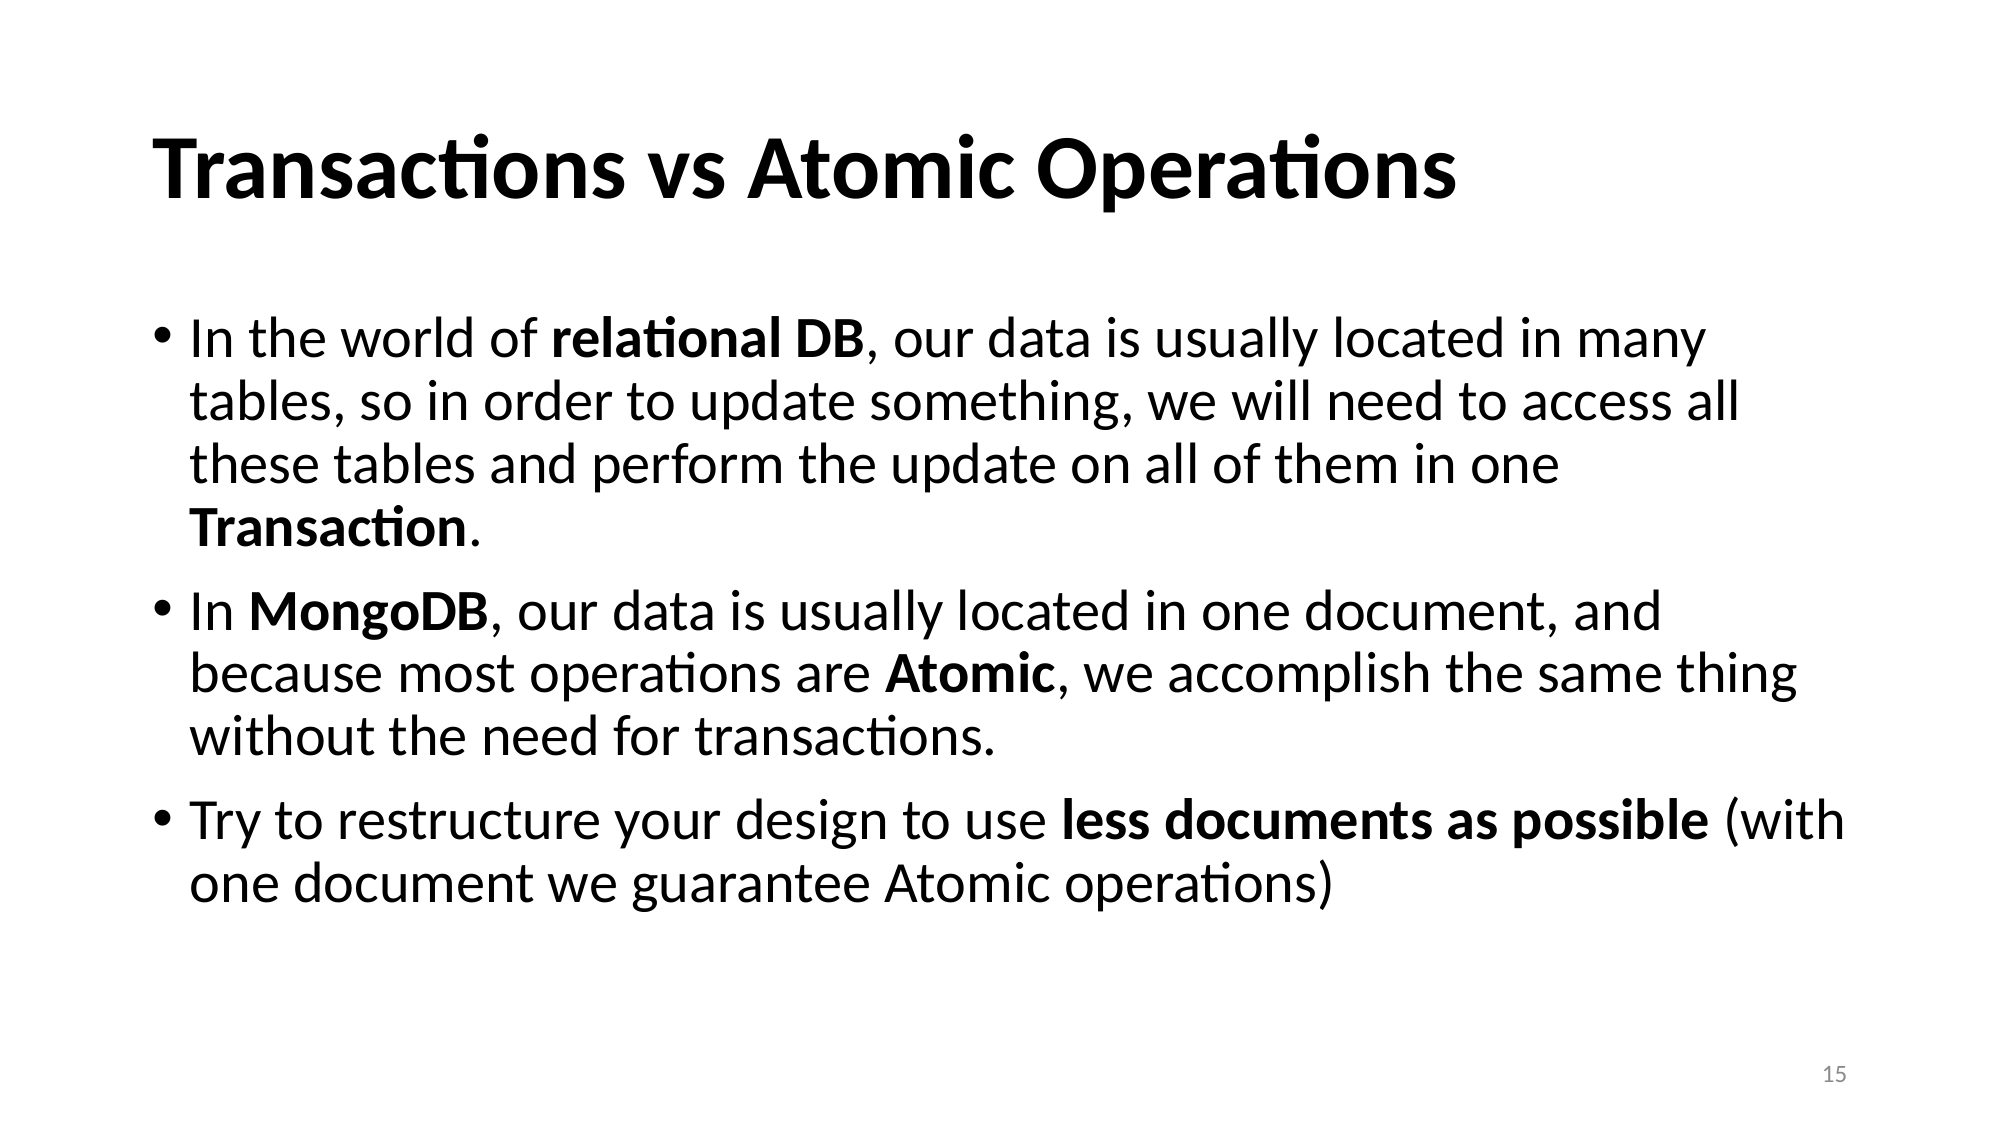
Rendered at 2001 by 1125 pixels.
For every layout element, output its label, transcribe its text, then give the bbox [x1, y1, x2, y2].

title Transactions vs Atomic Operations [137, 59, 1863, 278]
slide_number 15 [1412, 1042, 1863, 1103]
list In the world of relational DB, our data is usually located in many tables, so in order to update something, we will need to access all these tables and perform the update on all of them in one Transaction. In MongoDB, our data is usually located in one document, and because most operations are Atomic, we accomplish the same thing without the need for transactions. Try to restructure your design to use less documents as possible (with one document we guarantee Atomic operations) [137, 299, 1863, 1014]
